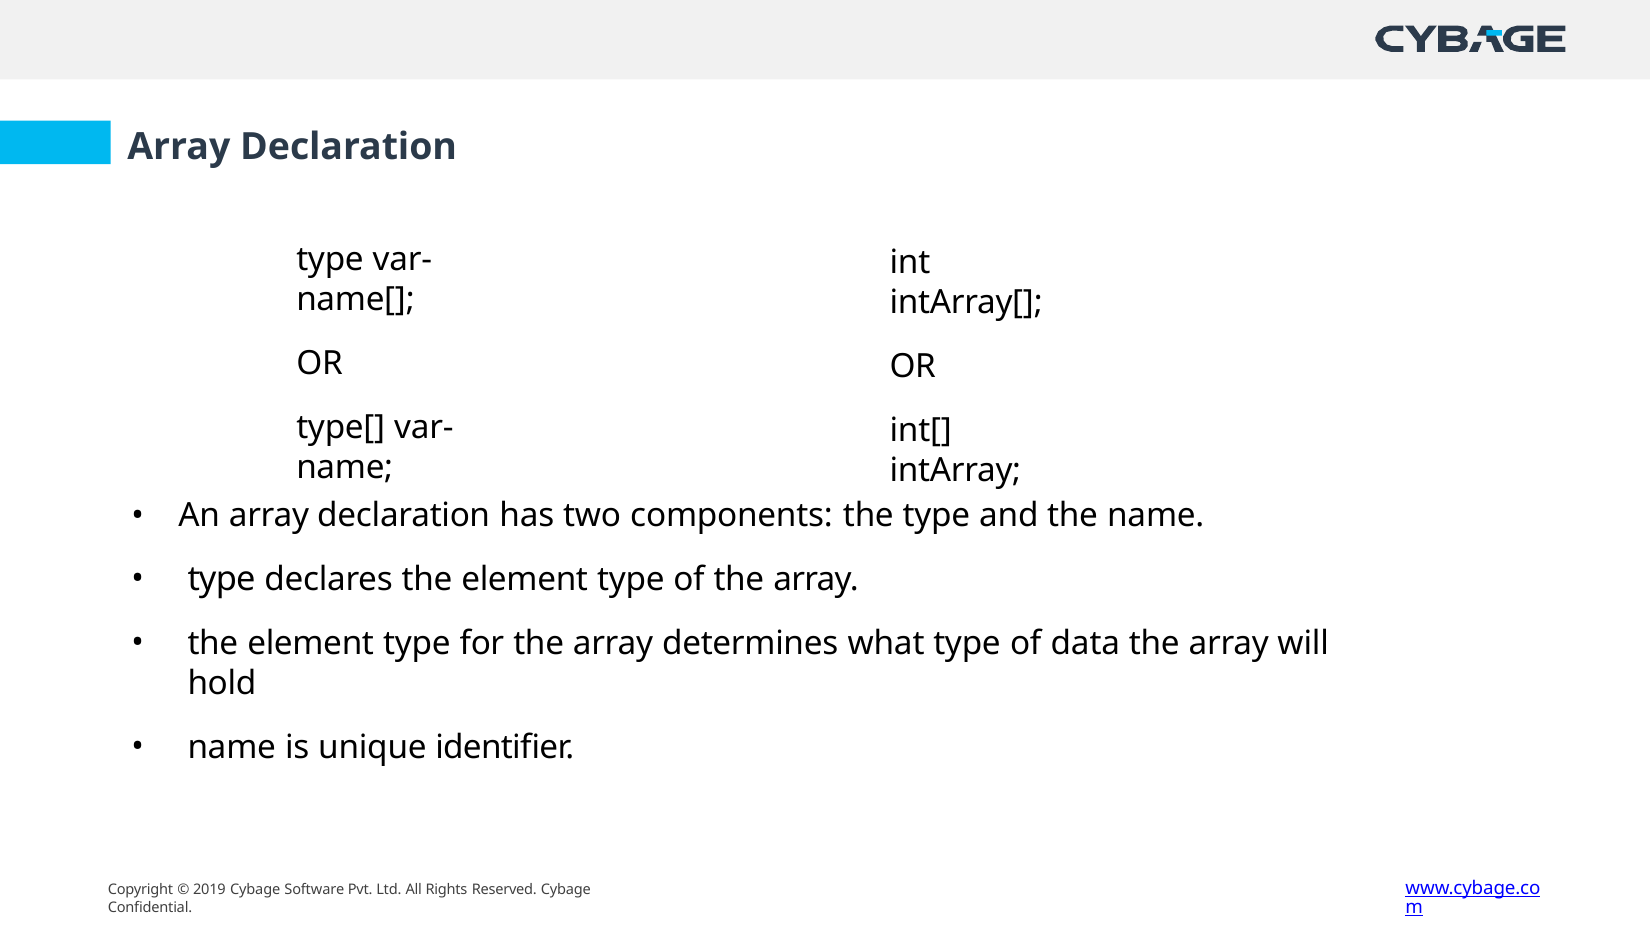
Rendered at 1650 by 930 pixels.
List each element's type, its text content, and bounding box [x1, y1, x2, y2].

footer Copyright © 2019 Cybage Software Pvt. Ltd. All Rights Reserved. Cybage Confidential. [105, 877, 629, 930]
title Array Declaration [125, 120, 460, 278]
text_box type var-name[]; OR type[] var-name; [294, 235, 548, 470]
text_box www.cybage.com [1403, 872, 1551, 902]
text_box An array declaration has two components: the type and the name. type declares the element type of the array. the element type for the array determines what type of data the array will hold name is unique identifier. [129, 470, 1351, 765]
text_box int intArray[]; OR int[] intArray; [887, 238, 1091, 488]
